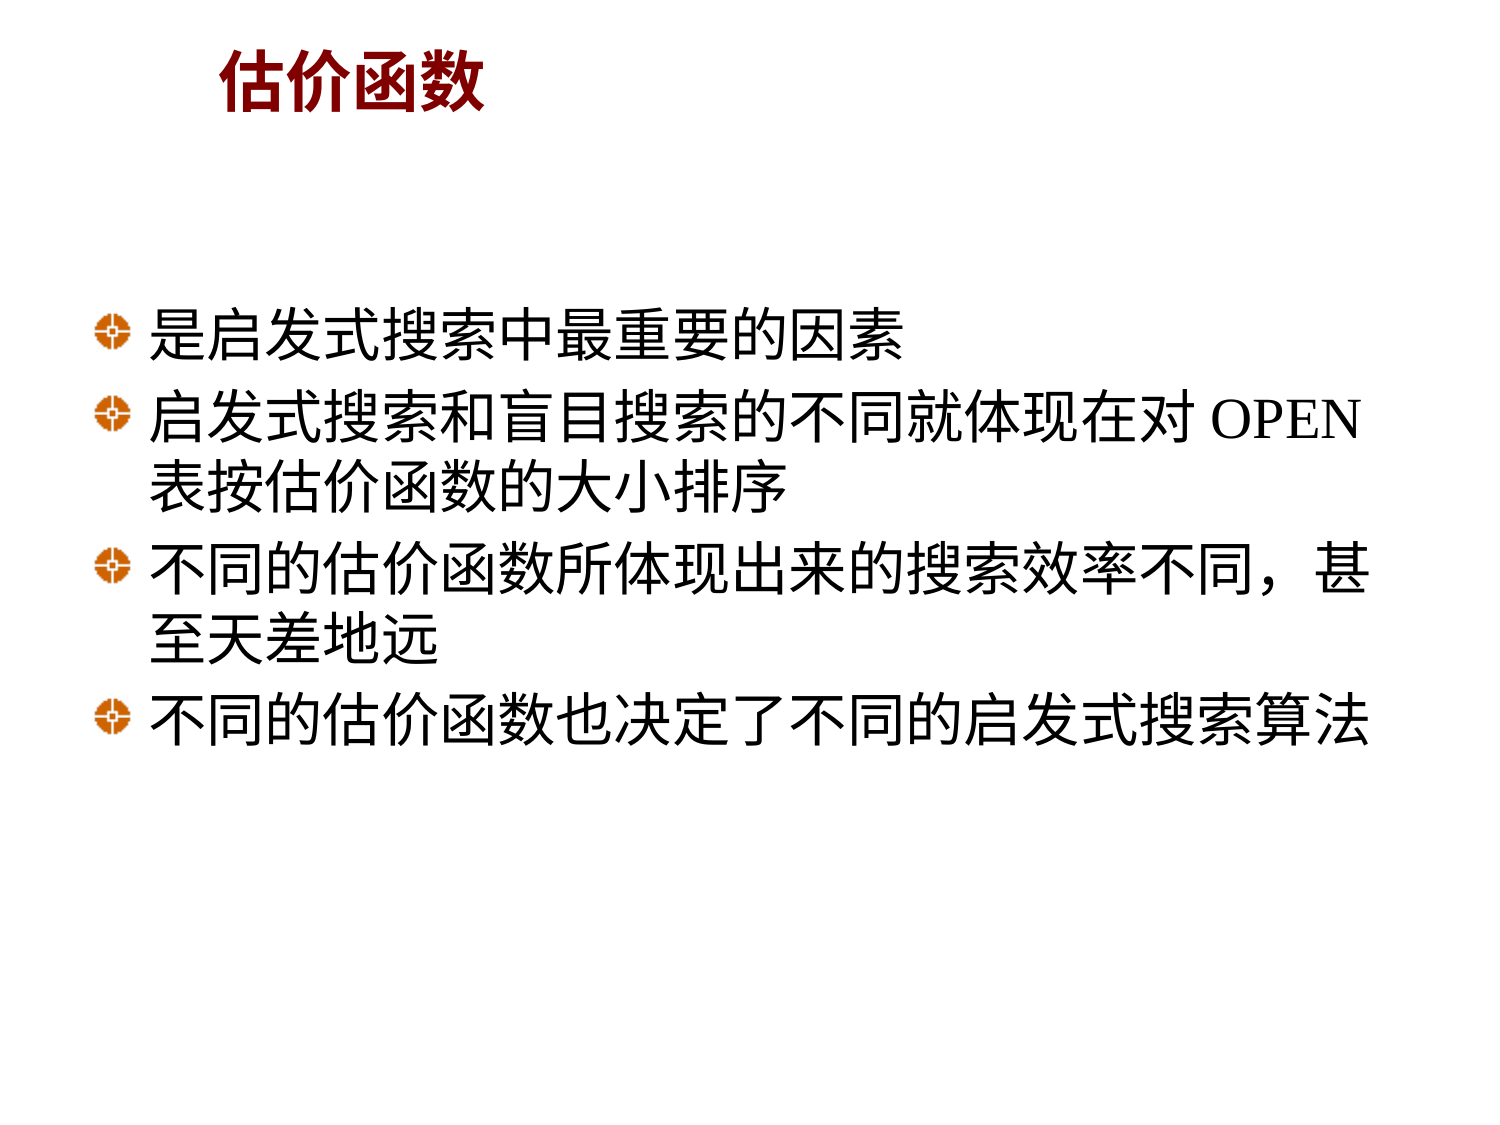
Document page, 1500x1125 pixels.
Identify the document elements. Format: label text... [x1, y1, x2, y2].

title 估价函数 [203, 22, 1483, 138]
list 是启发式搜索中最重要的因素 启发式搜索和盲目搜索的不同就体现在对OPEN表按估价函数的大小排序 不同的估价函数所体现出来的搜索效率不同，甚至天差地远 不同的估价函数也决定了不同的启发式搜索算法 [76, 290, 1412, 941]
picture [91, 394, 133, 436]
picture [91, 697, 133, 739]
picture [91, 546, 133, 588]
picture [91, 312, 133, 354]
